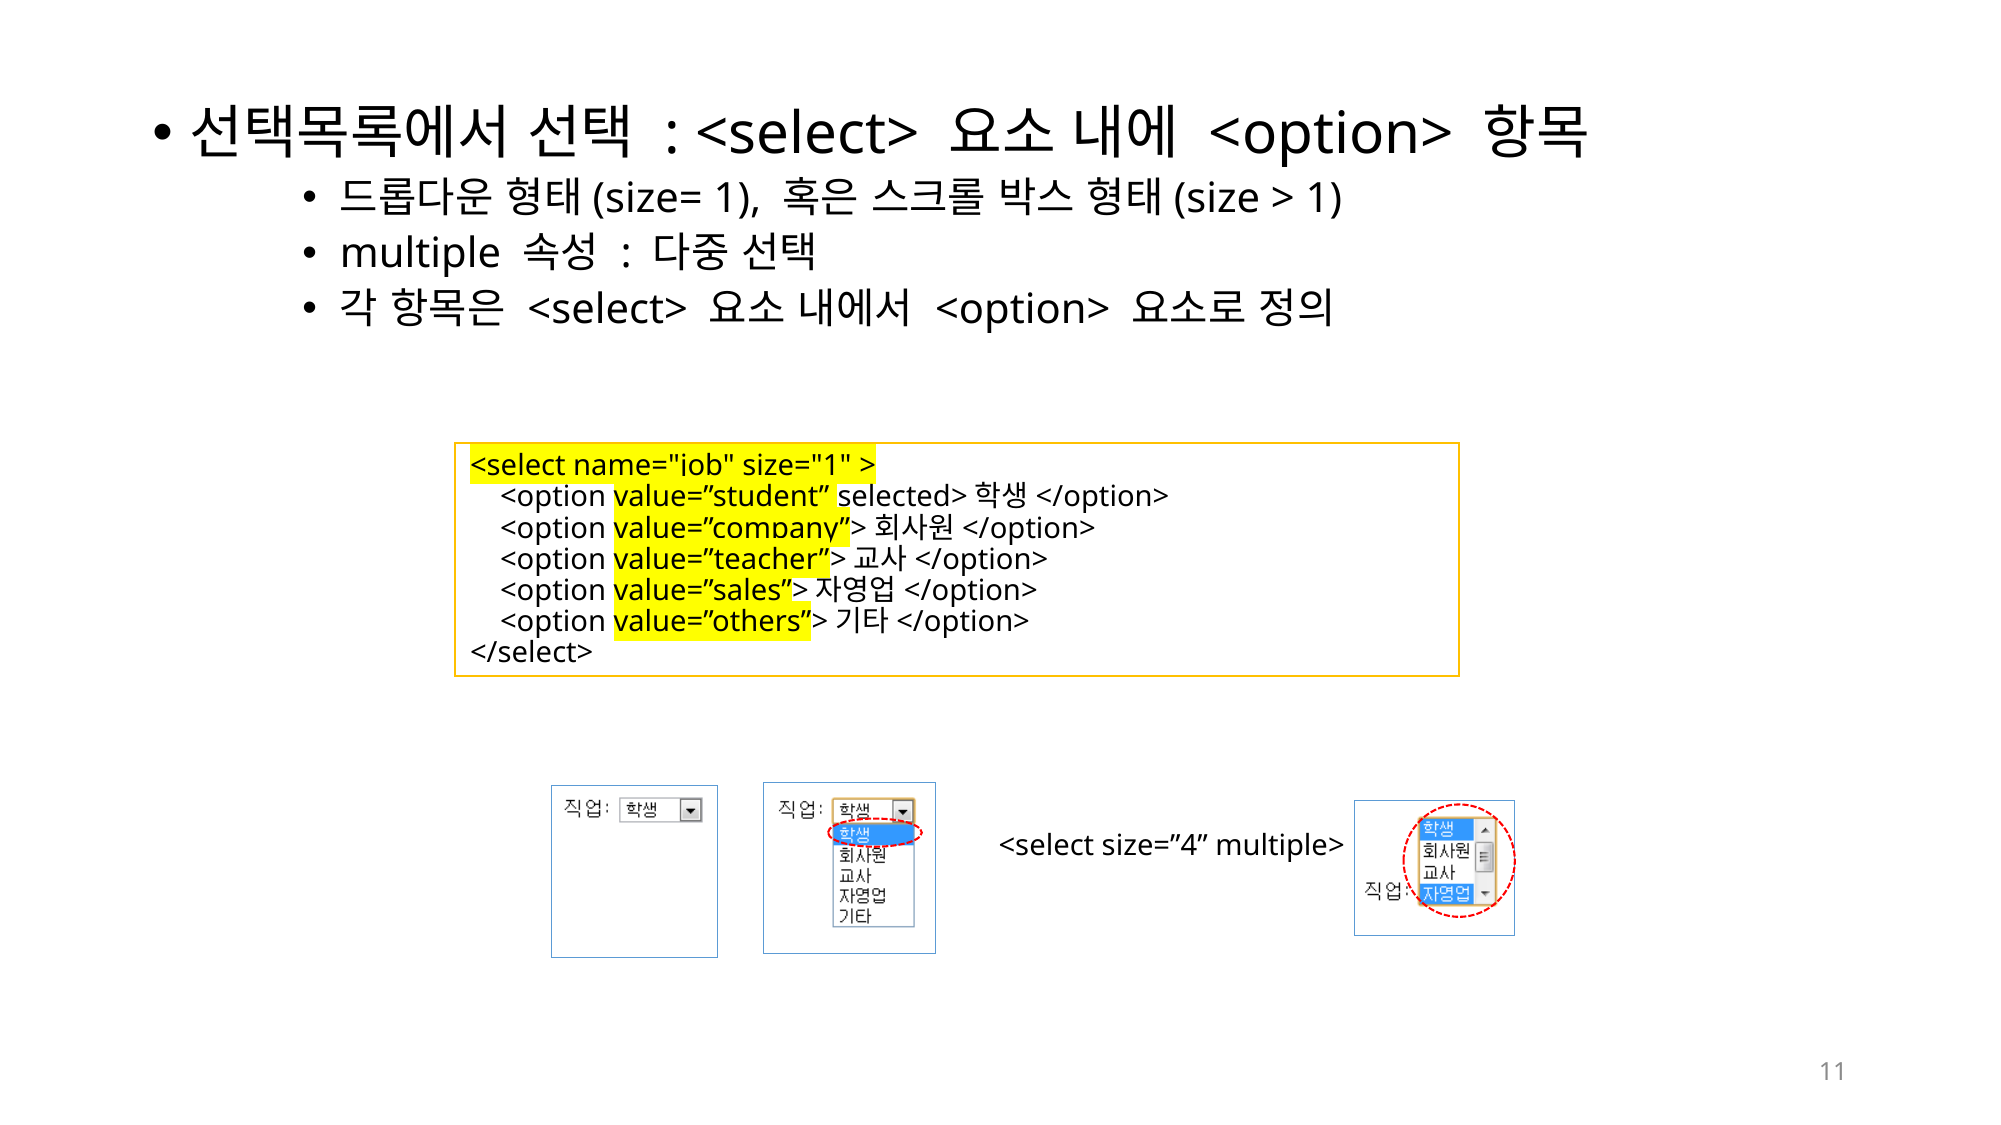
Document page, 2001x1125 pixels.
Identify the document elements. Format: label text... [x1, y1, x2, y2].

text_box <select name="job" size="1" > <option value=”student” selected>학생</option> <option value=”company”>회사원</option> <option value=”teacher”>교사</option> <option value=”sales”>자영업</option> <option value=”others”>기타</option> </select> [454, 442, 1460, 677]
list 선택목록에서 선택 : <select> 요소 내에 <option> 항목 드롭다운 형태(size= 1), 혹은 스크롤 박스 형태(size > 1) multiple 속성 : 다중 선택 각 항목은 <select> 요소 내에서 <option> 요소로 정의 [137, 95, 1863, 810]
picture [551, 785, 718, 958]
picture [763, 781, 936, 954]
picture [1354, 800, 1515, 936]
slide_number 11 [1412, 1042, 1863, 1103]
text_box <select size=”4” multiple> [983, 818, 1354, 869]
